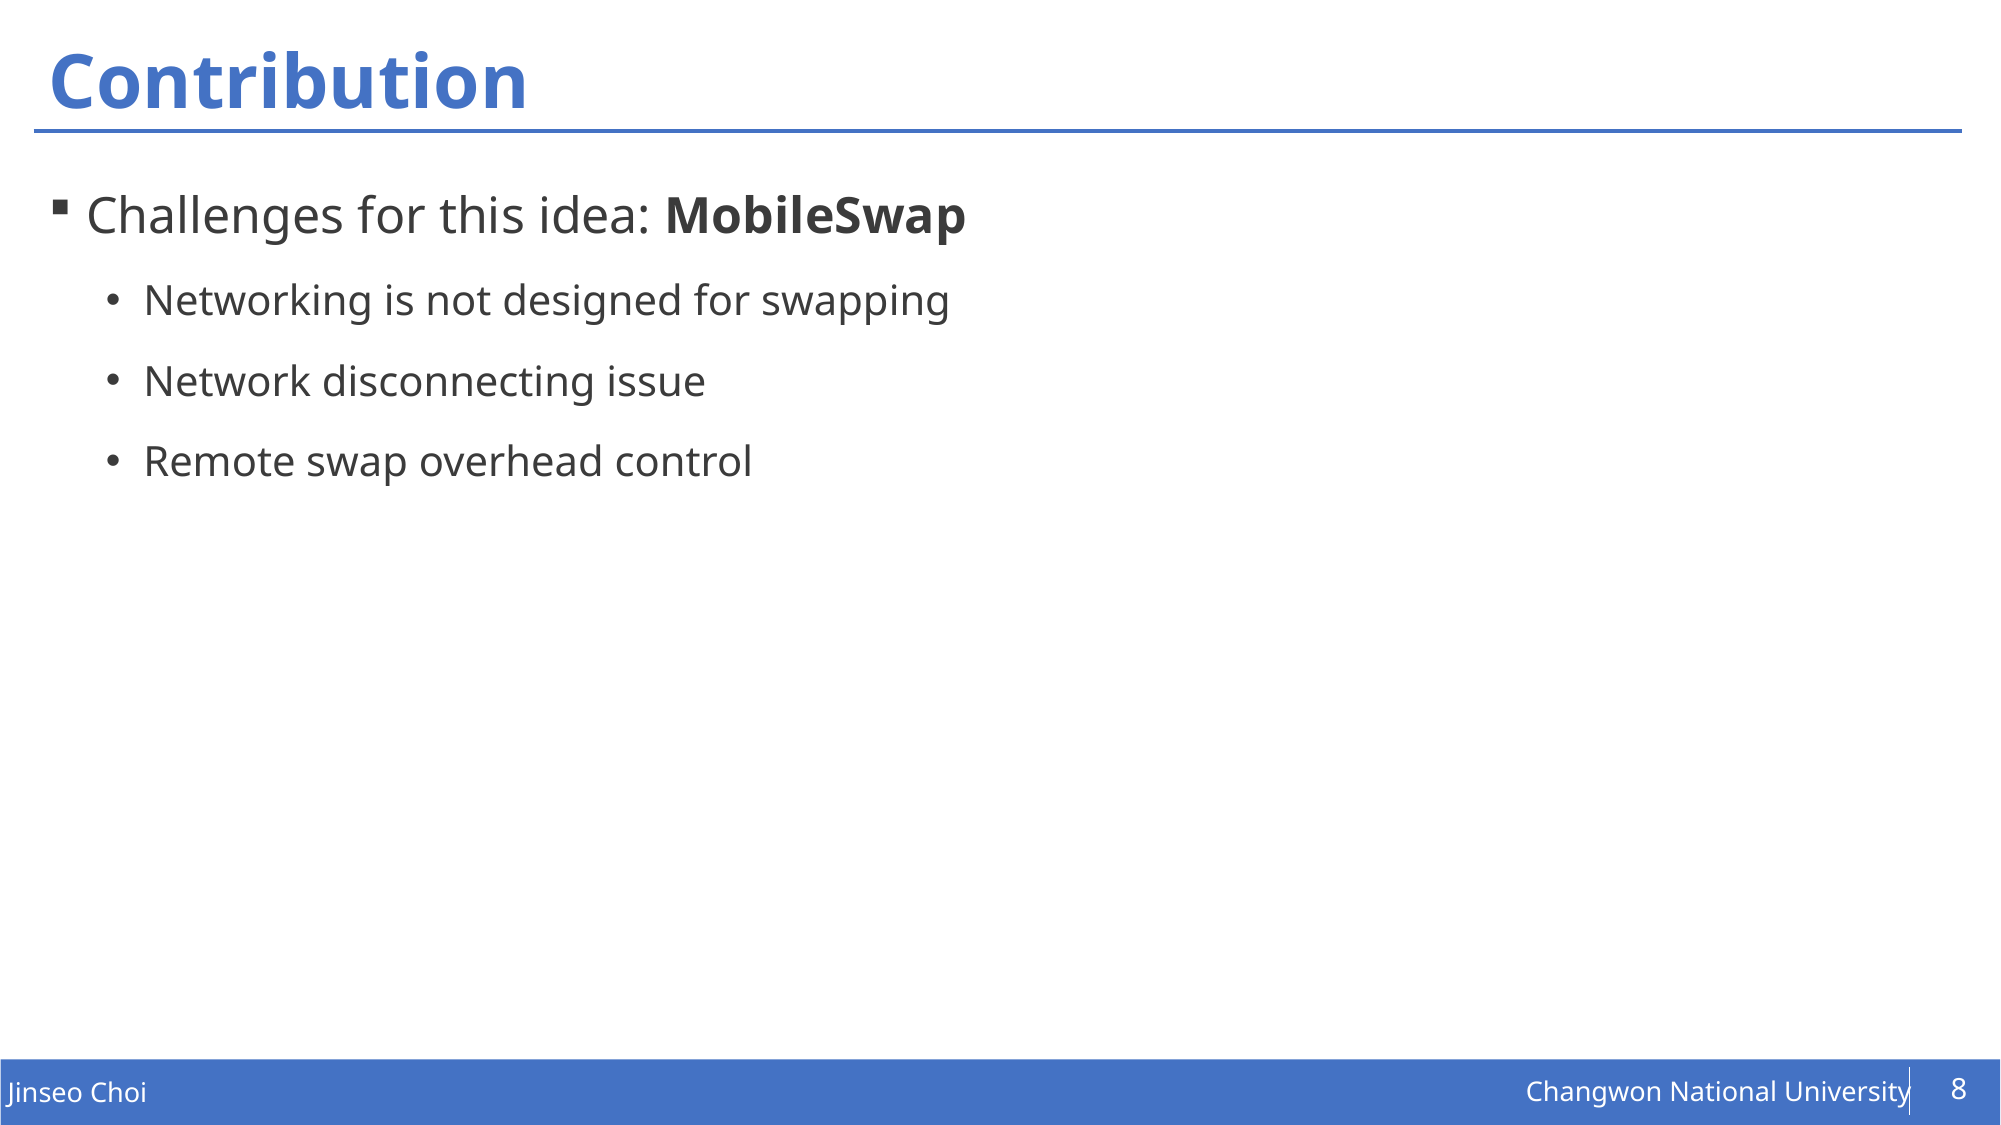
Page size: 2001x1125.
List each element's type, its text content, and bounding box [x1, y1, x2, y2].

title Contribution [33, 27, 1963, 143]
slide_number 8 [1922, 1060, 1996, 1121]
list Challenges for this idea: MobileSwap Networking is not designed for swapping Network disconnecting issue Remote swap overhead control [33, 152, 1963, 997]
